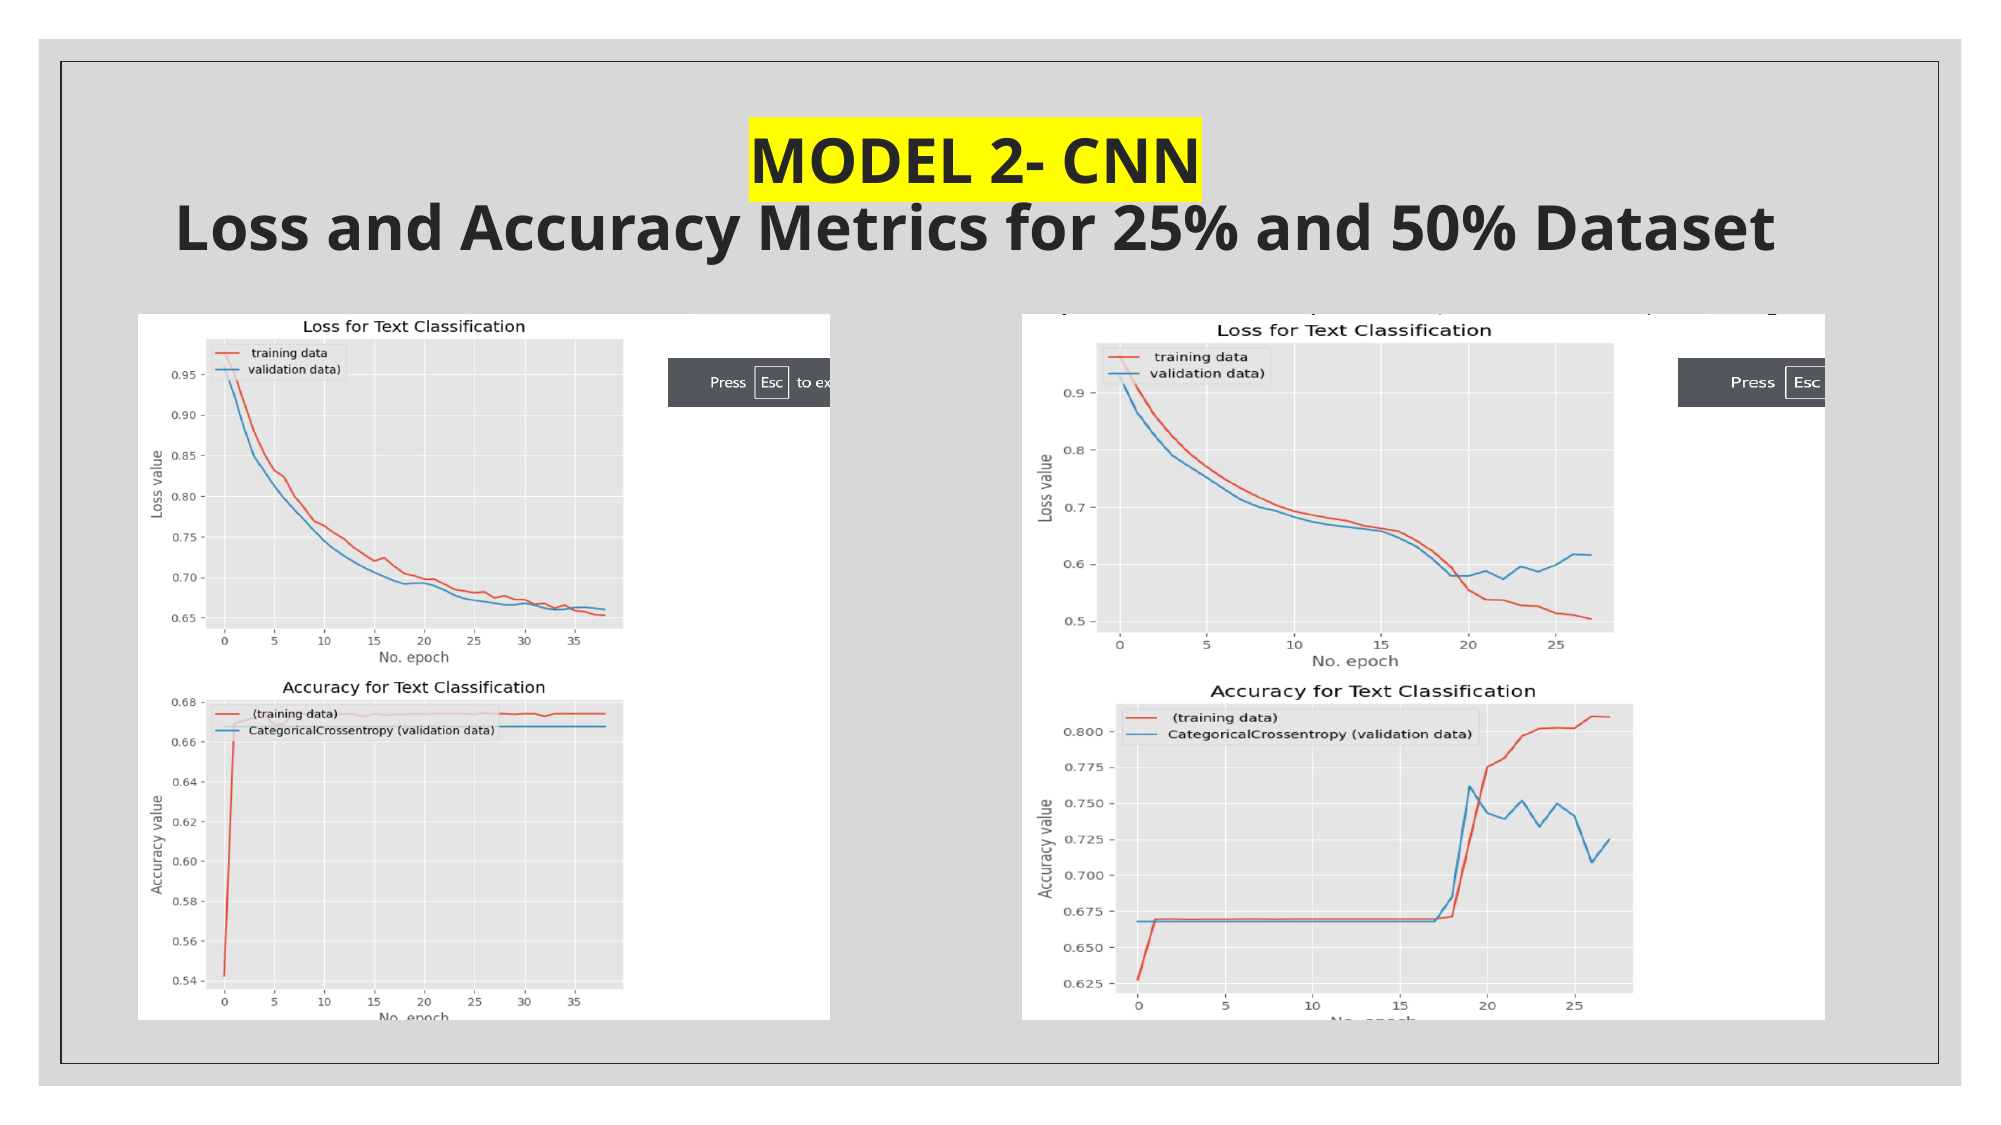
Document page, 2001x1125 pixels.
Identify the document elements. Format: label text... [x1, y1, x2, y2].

picture [1022, 314, 1825, 1020]
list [138, 314, 830, 1020]
title MODEL 2- CNN Loss and Accuracy Metrics for 25% and 50% Dataset [126, 105, 1825, 289]
